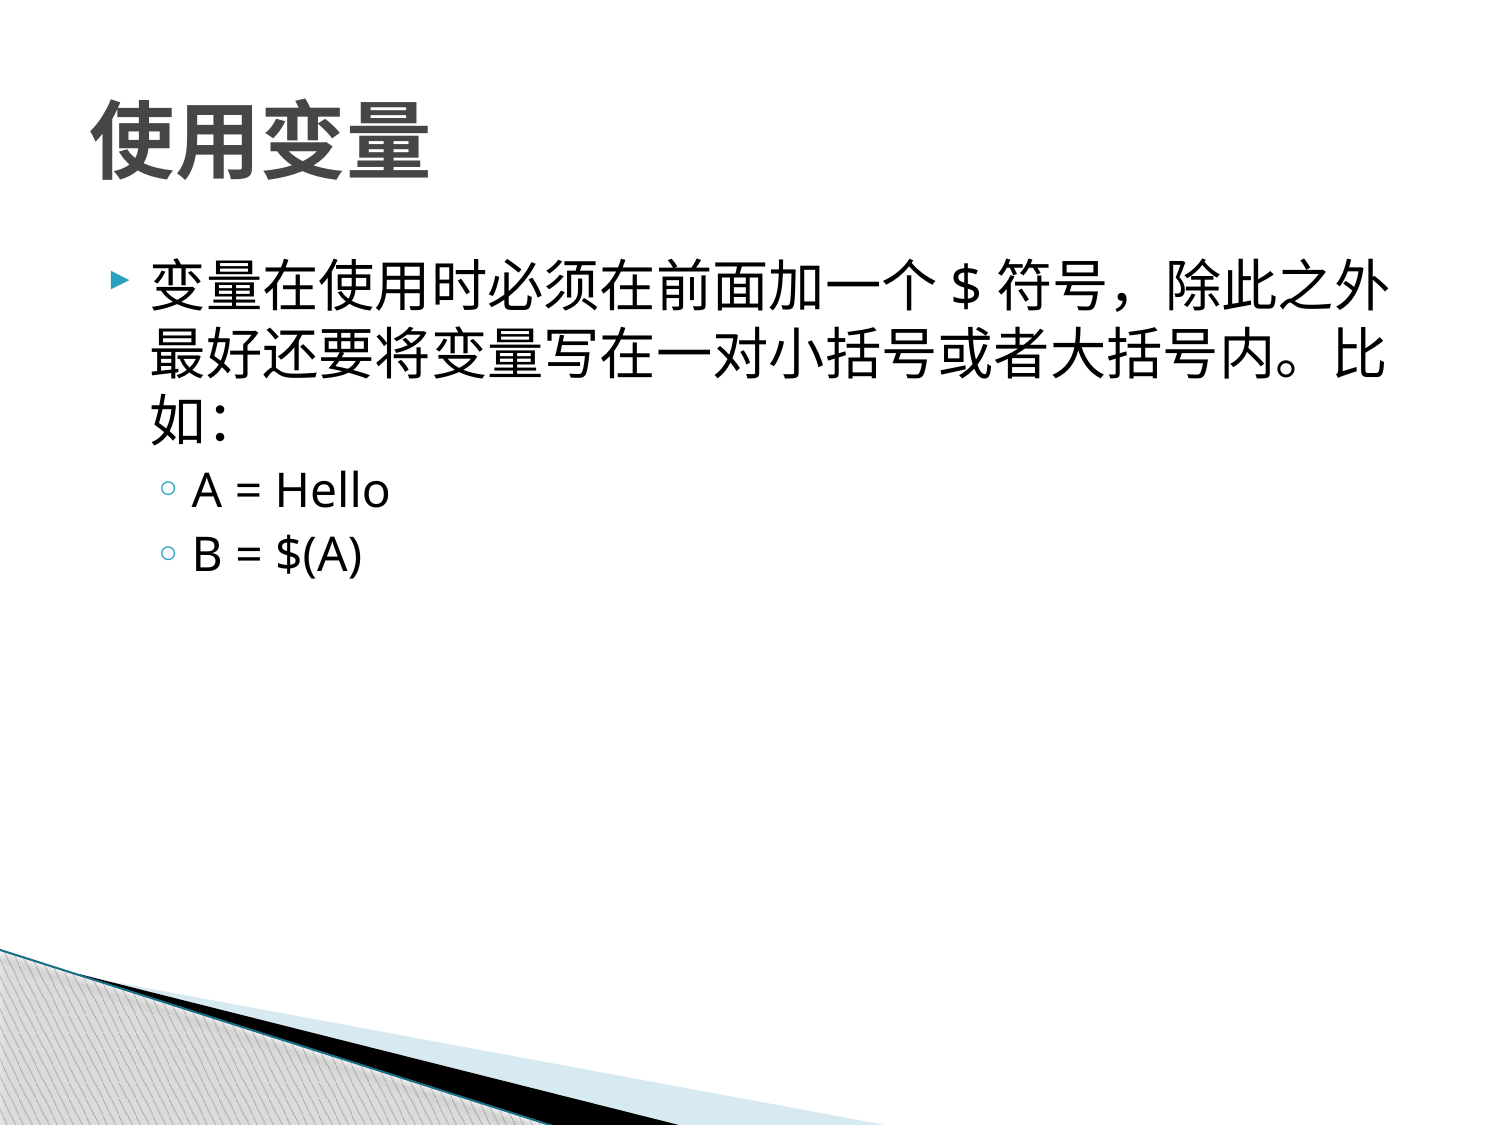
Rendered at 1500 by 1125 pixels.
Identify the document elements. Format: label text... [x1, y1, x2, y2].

title 使用变量 [75, 45, 1425, 233]
list 变量在使用时必须在前面加一个$符号，除此之外最好还要将变量写在一对小括号或者大括号内。比如： A = Hello B = $(A) [75, 243, 1425, 986]
